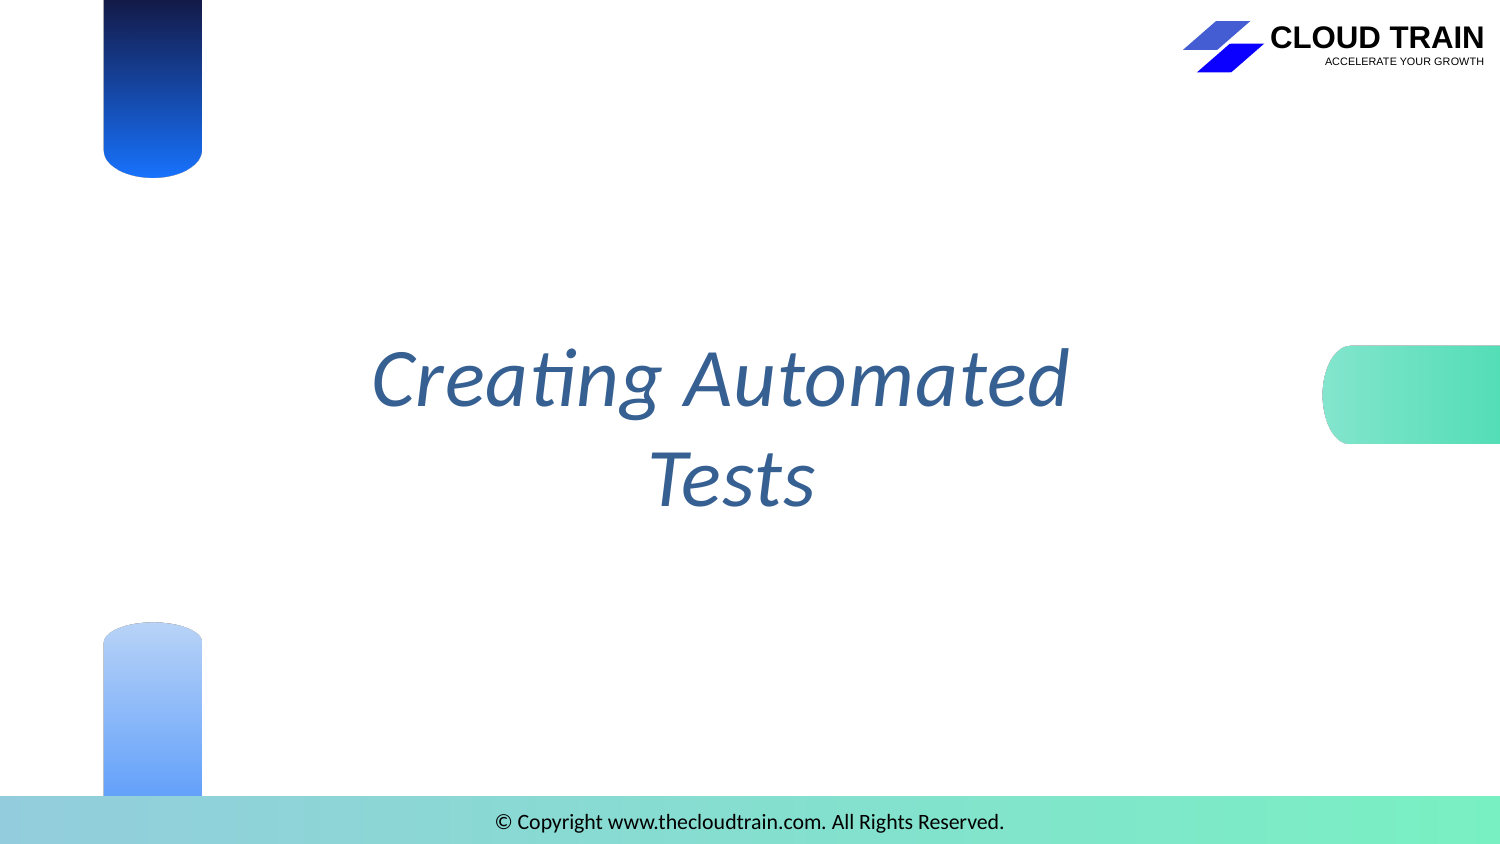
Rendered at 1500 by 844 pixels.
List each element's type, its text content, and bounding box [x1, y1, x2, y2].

picture [103, 0, 202, 178]
title Creating Automated Tests [362, 320, 1100, 524]
picture [103, 622, 202, 797]
picture [1322, 345, 1500, 444]
